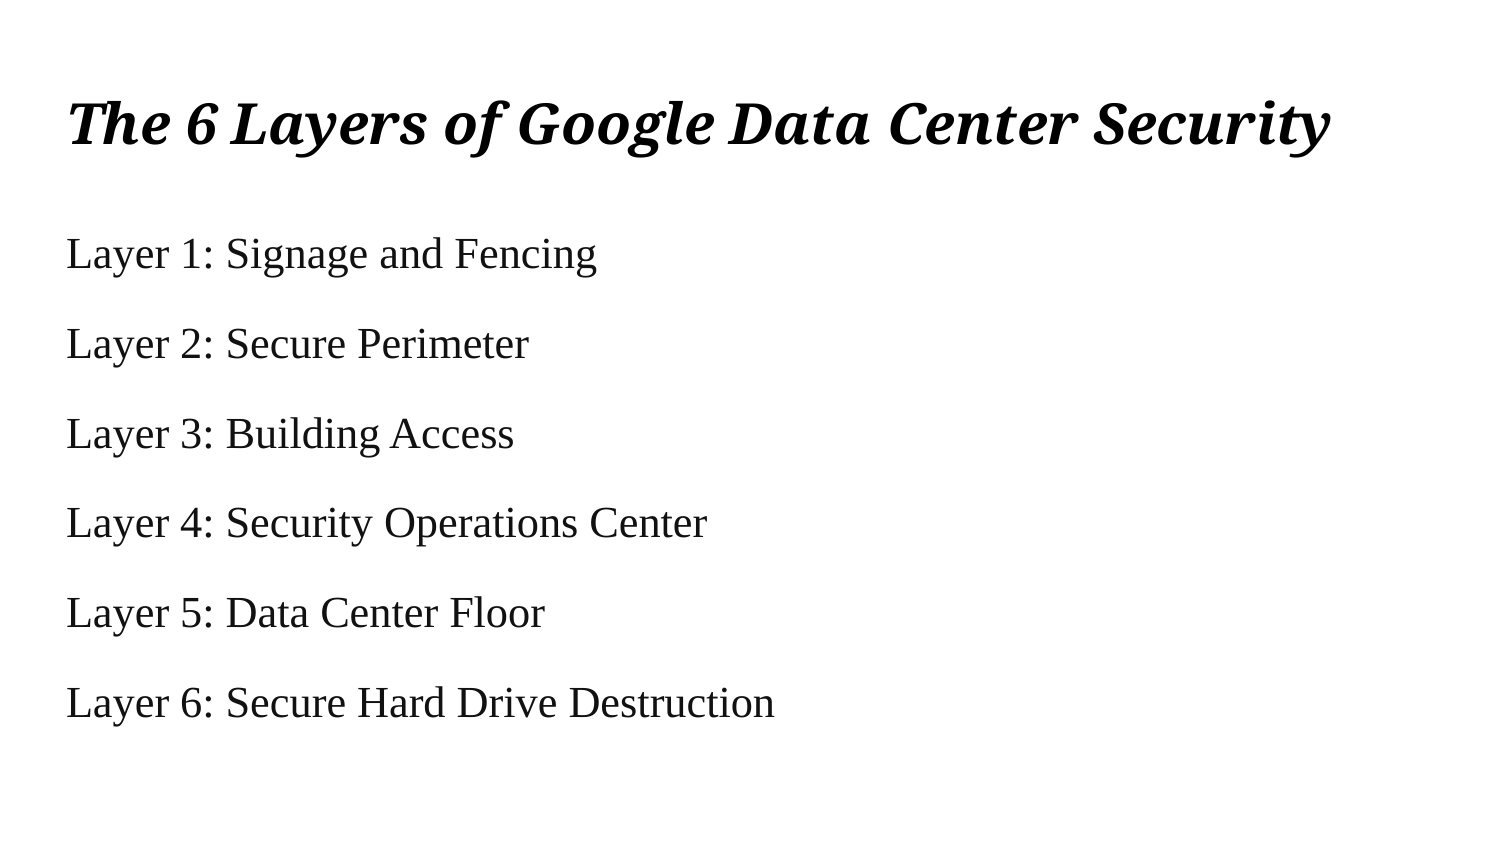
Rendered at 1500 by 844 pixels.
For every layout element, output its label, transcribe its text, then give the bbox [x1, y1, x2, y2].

list Layer 1: Signage and Fencing Layer 2: Secure Perimeter Layer 3: Building Access Layer 4: Security Operations Center Layer 5: Data Center Floor Layer 6: Secure Hard Drive Destruction [51, 189, 1449, 750]
title The 6 Layers of Google Data Center Security [51, 72, 1449, 167]
